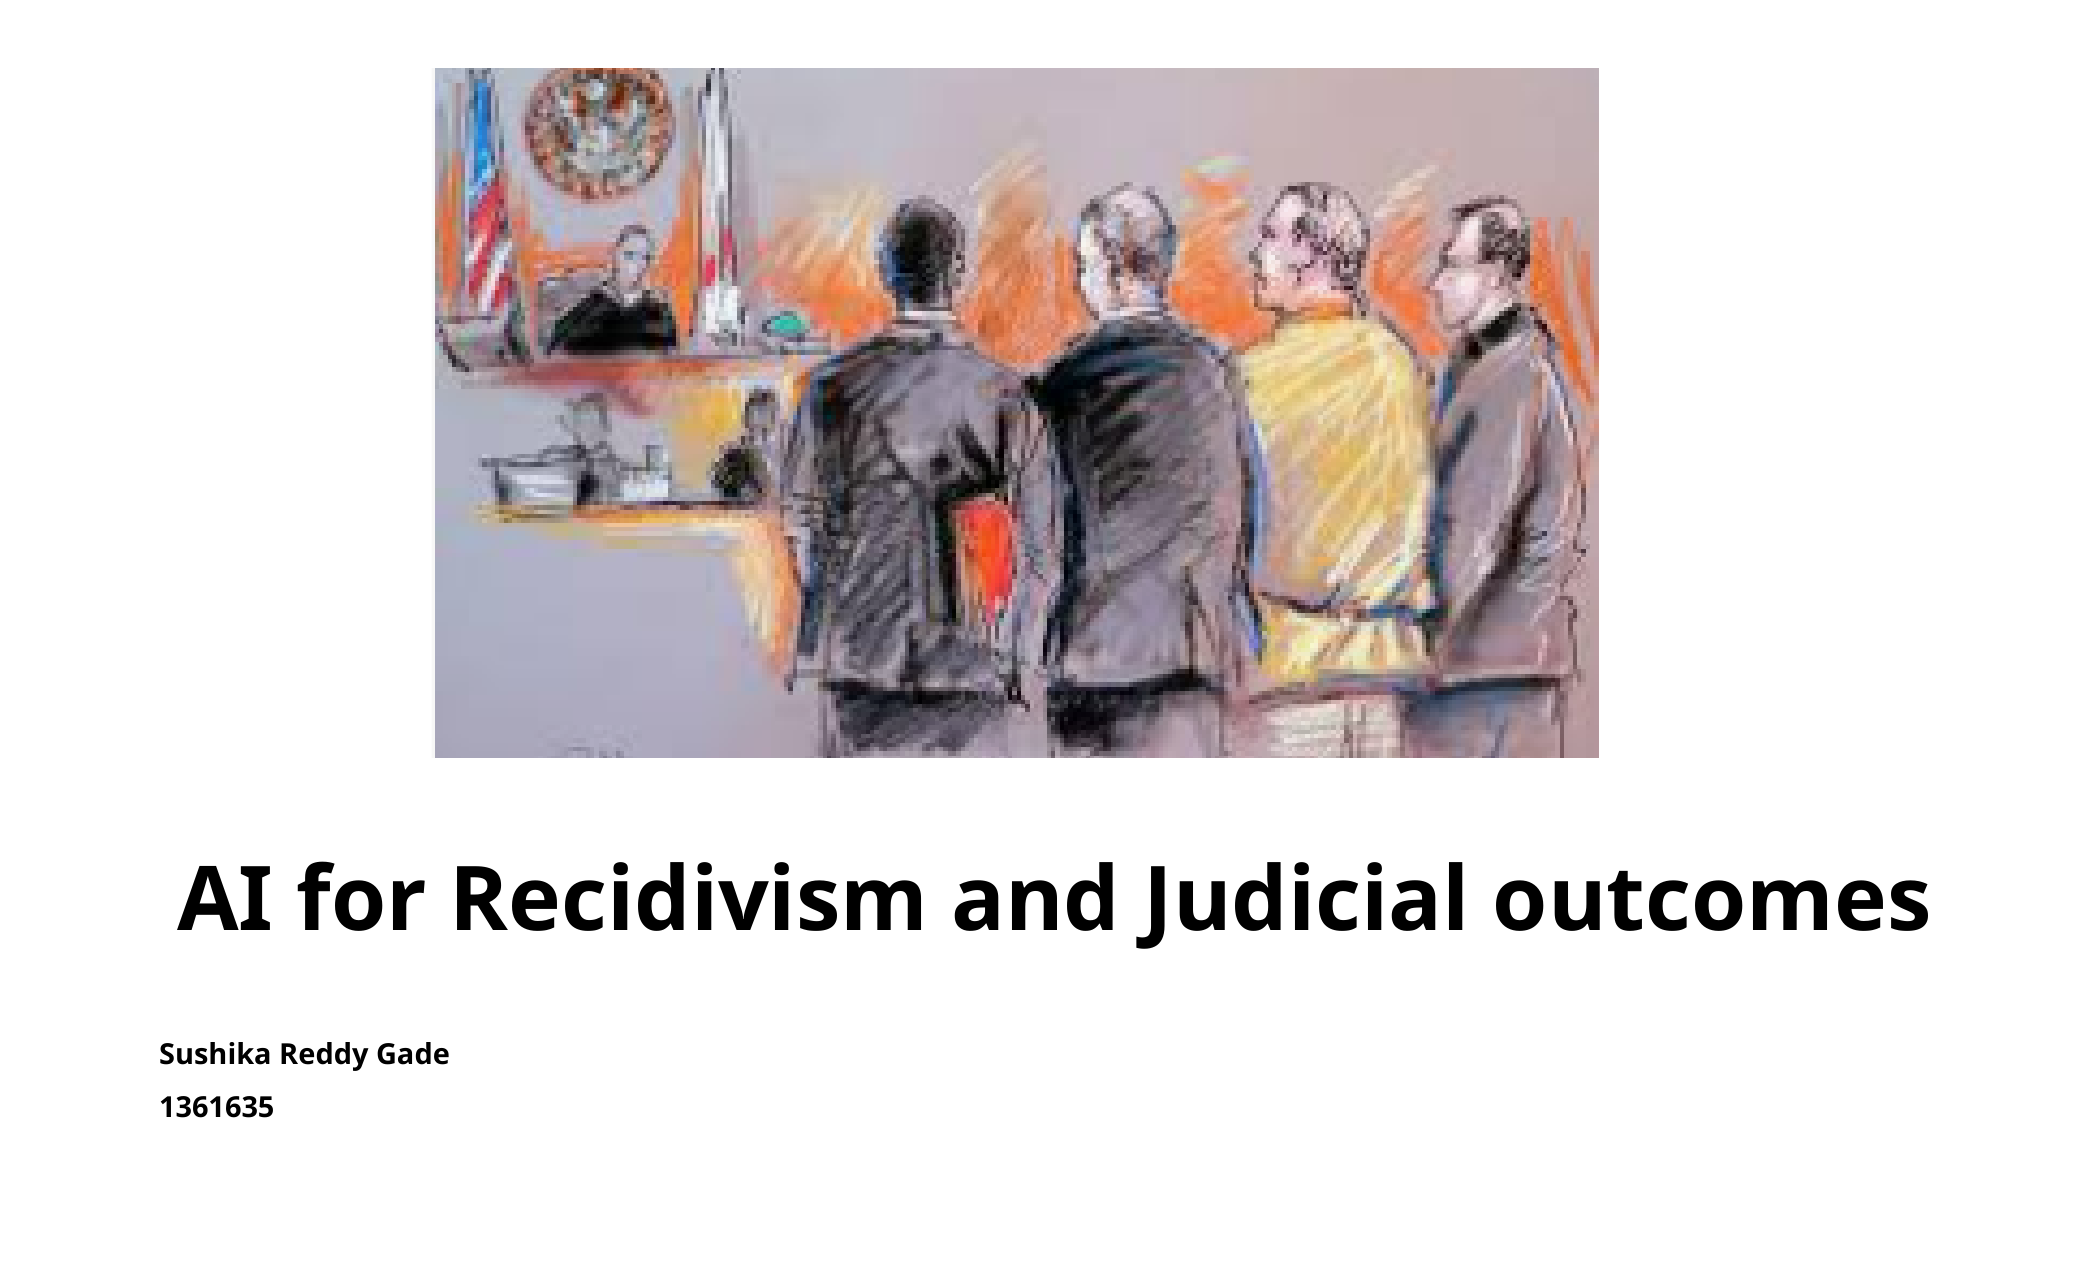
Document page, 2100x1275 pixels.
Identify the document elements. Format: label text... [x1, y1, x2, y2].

subtitle Sushika Reddy Gade 1361635 [144, 1032, 1955, 1136]
title AI for Recidivism and Judicial outcomes [153, 822, 1956, 1065]
picture [430, 68, 1600, 759]
